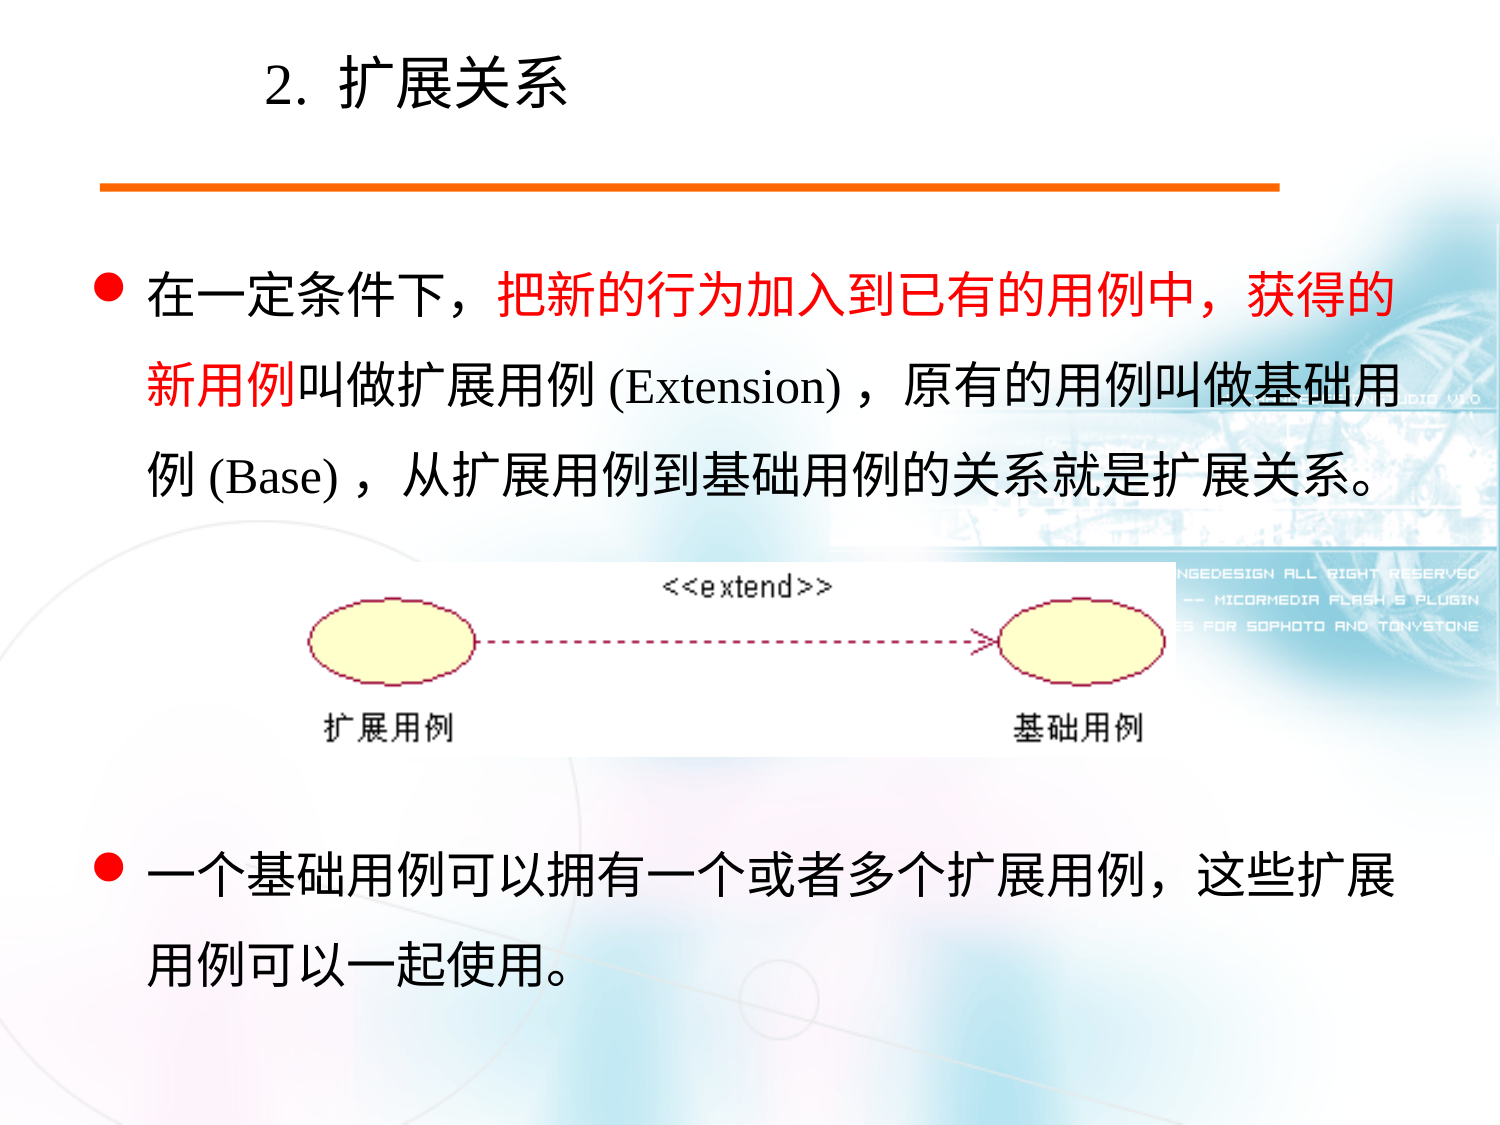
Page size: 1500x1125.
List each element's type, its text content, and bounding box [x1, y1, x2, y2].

picture [277, 562, 1176, 757]
picture [0, 0, 1500, 1125]
list 在一定条件下，把新的行为加入到已有的用例中，获得的新用例叫做扩展用例(Extension)，原有的用例叫做基础用例(Base)，从扩展用例到基础用例的关系就是扩展关系。 一个基础用例可以拥有一个或者多个扩展用例，这些扩展用例可以一起使用。 [75, 226, 1425, 1125]
title 2. 扩展关系 [249, 0, 1500, 176]
